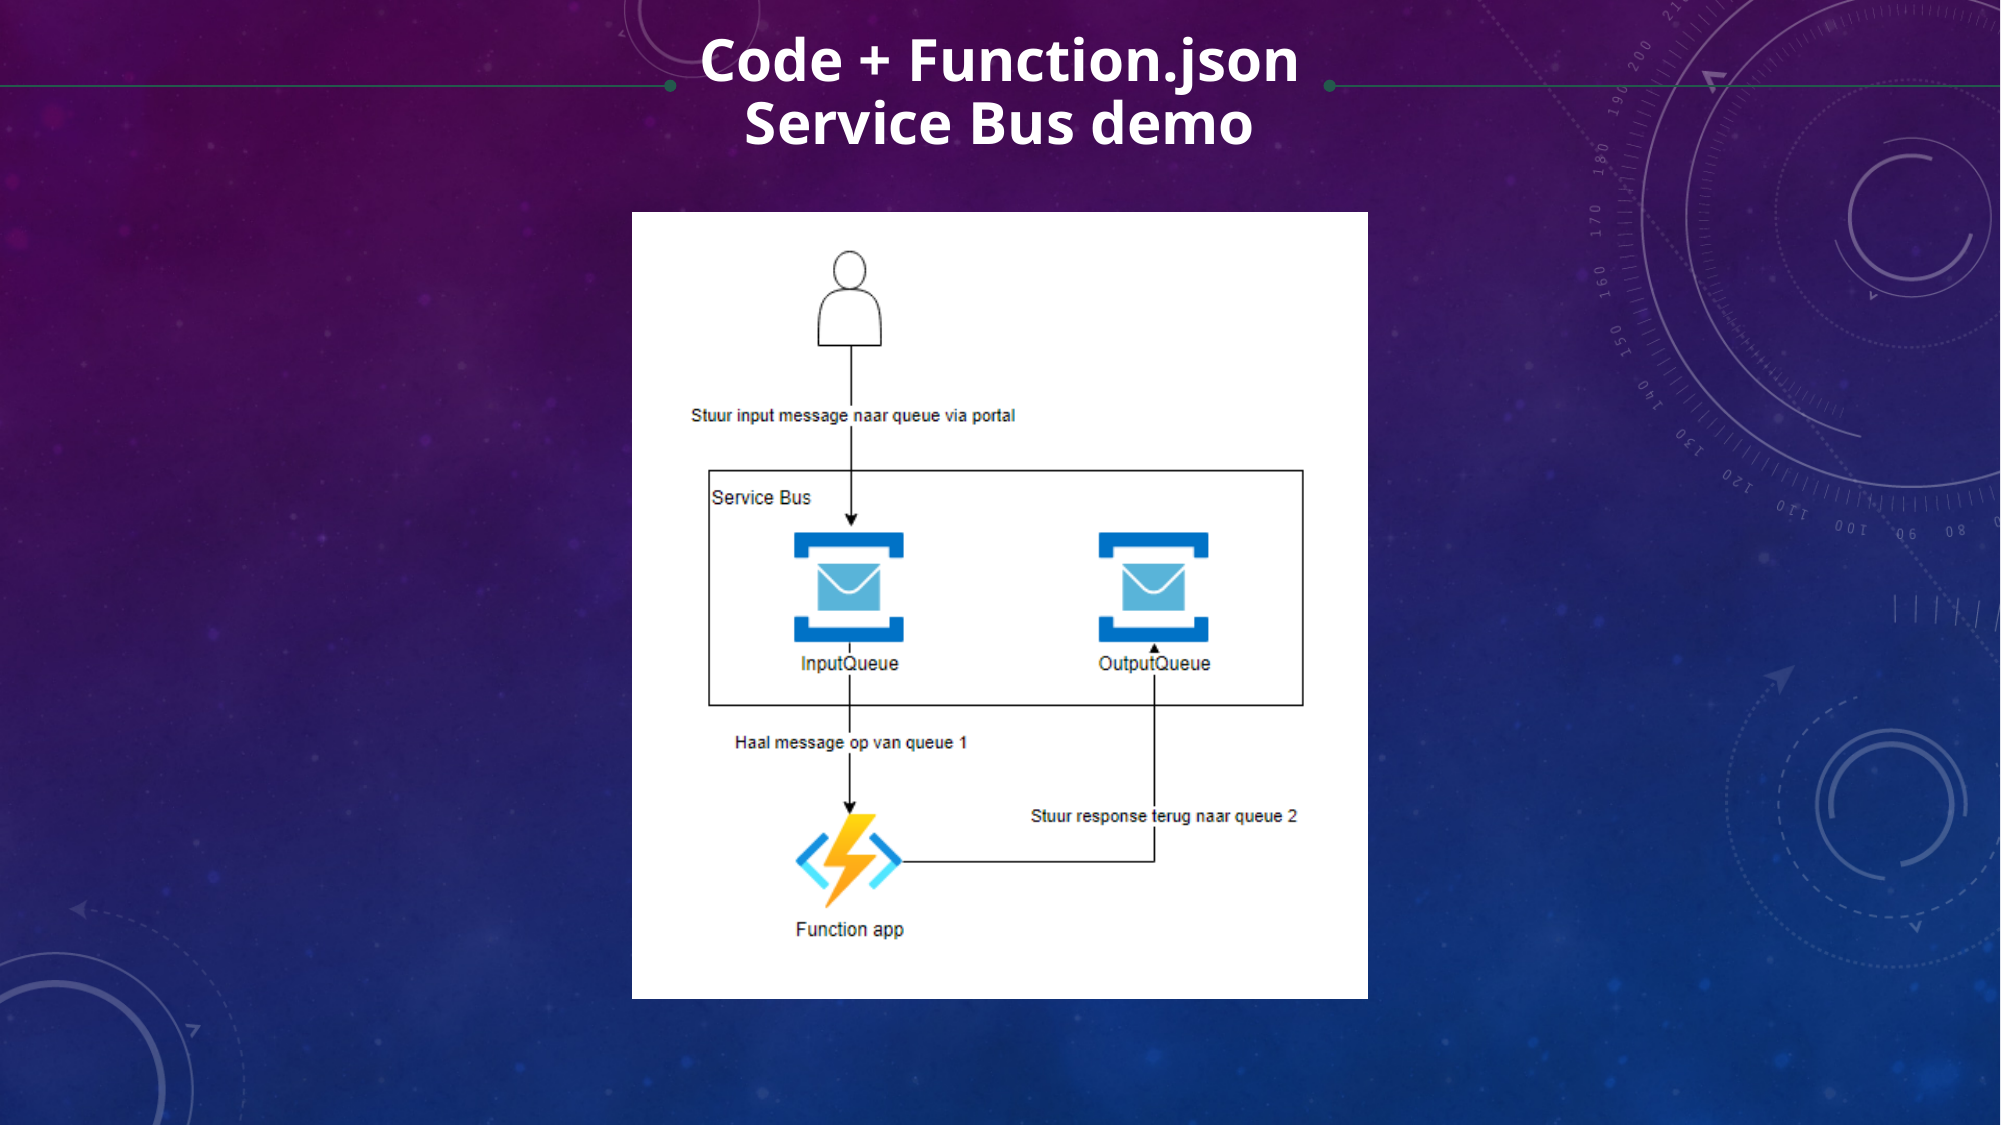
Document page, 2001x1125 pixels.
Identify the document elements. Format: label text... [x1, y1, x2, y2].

text_box Code + Function.json Service Bus demo [37, 31, 1963, 158]
picture [0, 0, 2001, 1125]
